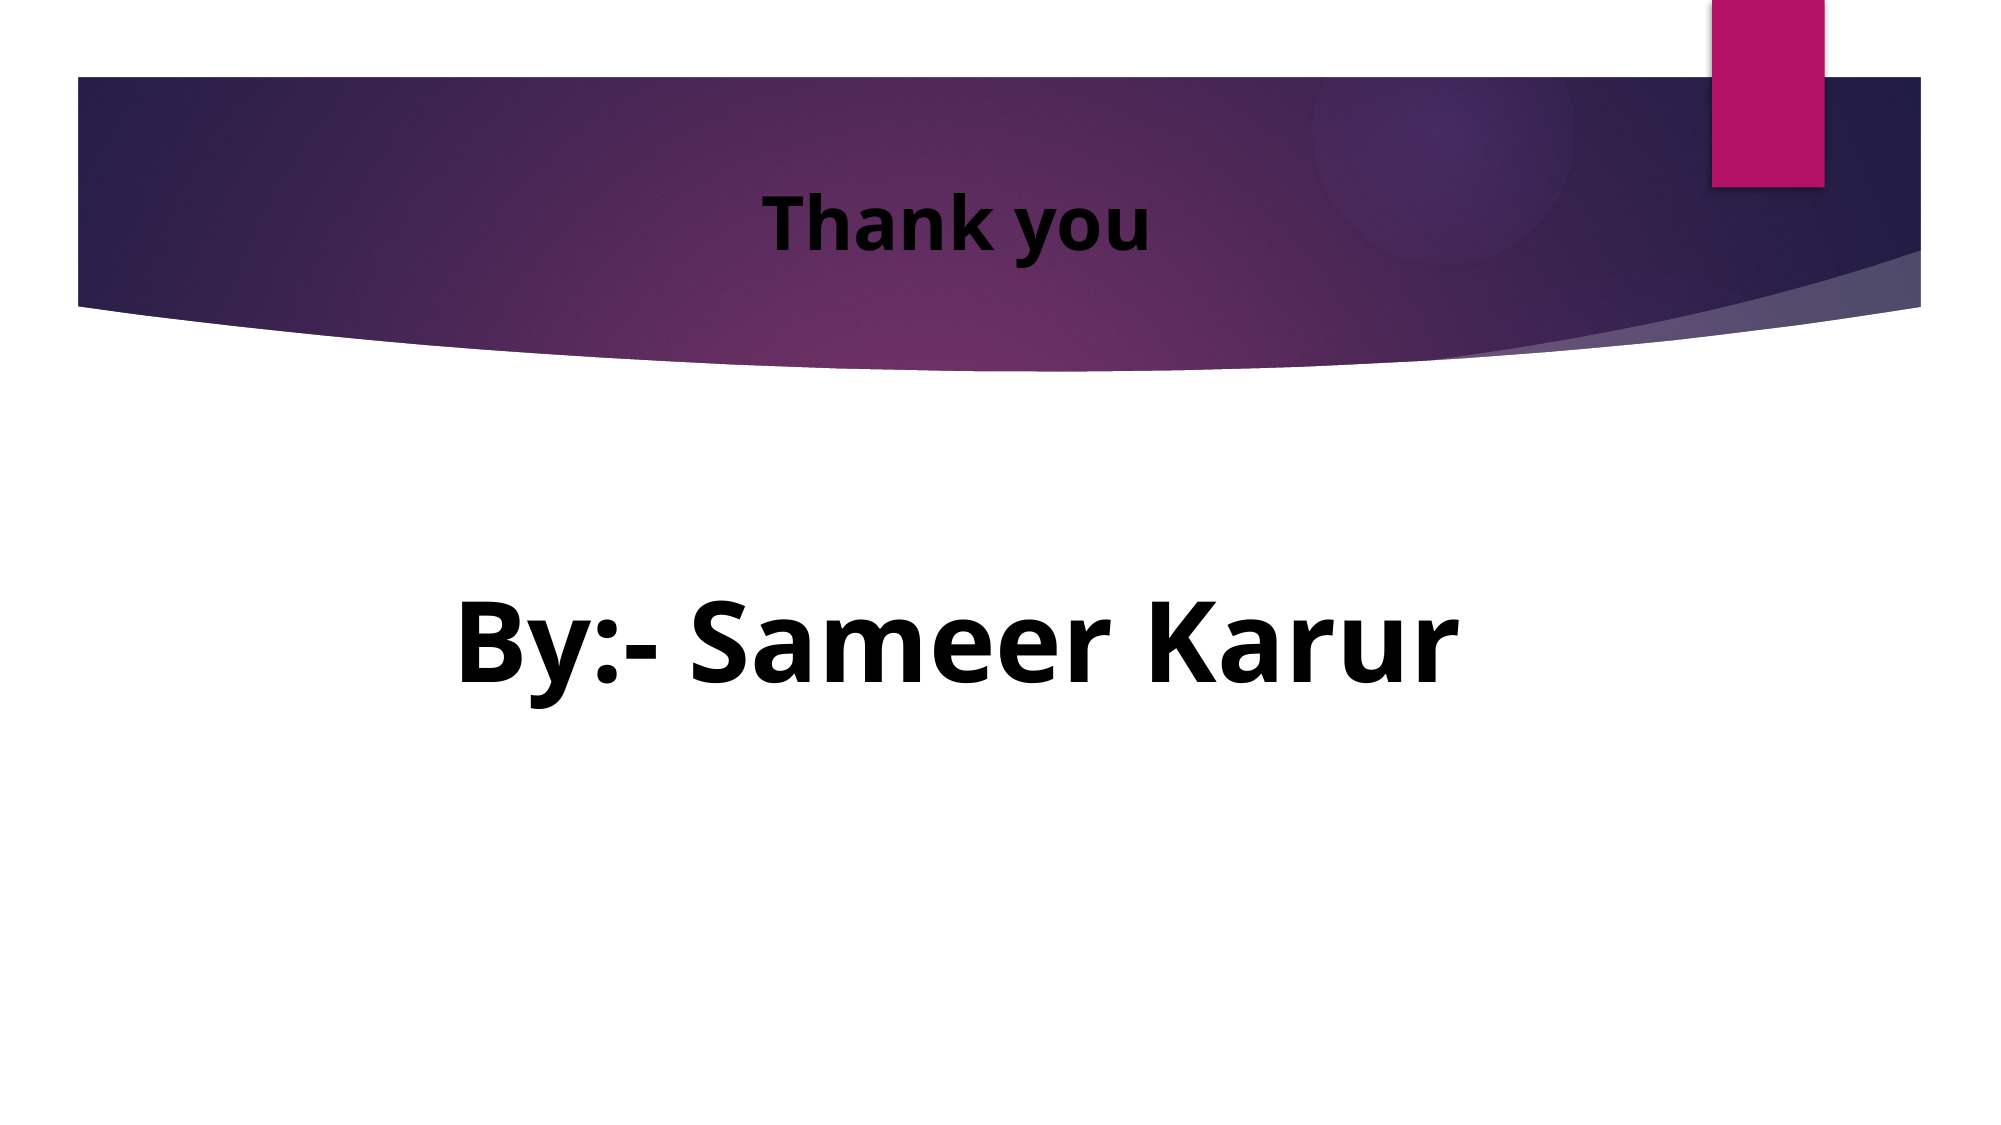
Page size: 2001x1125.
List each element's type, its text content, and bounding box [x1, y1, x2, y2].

text_box By:- Sameer Karur [437, 562, 1477, 713]
title Thank you [94, 92, 1820, 349]
